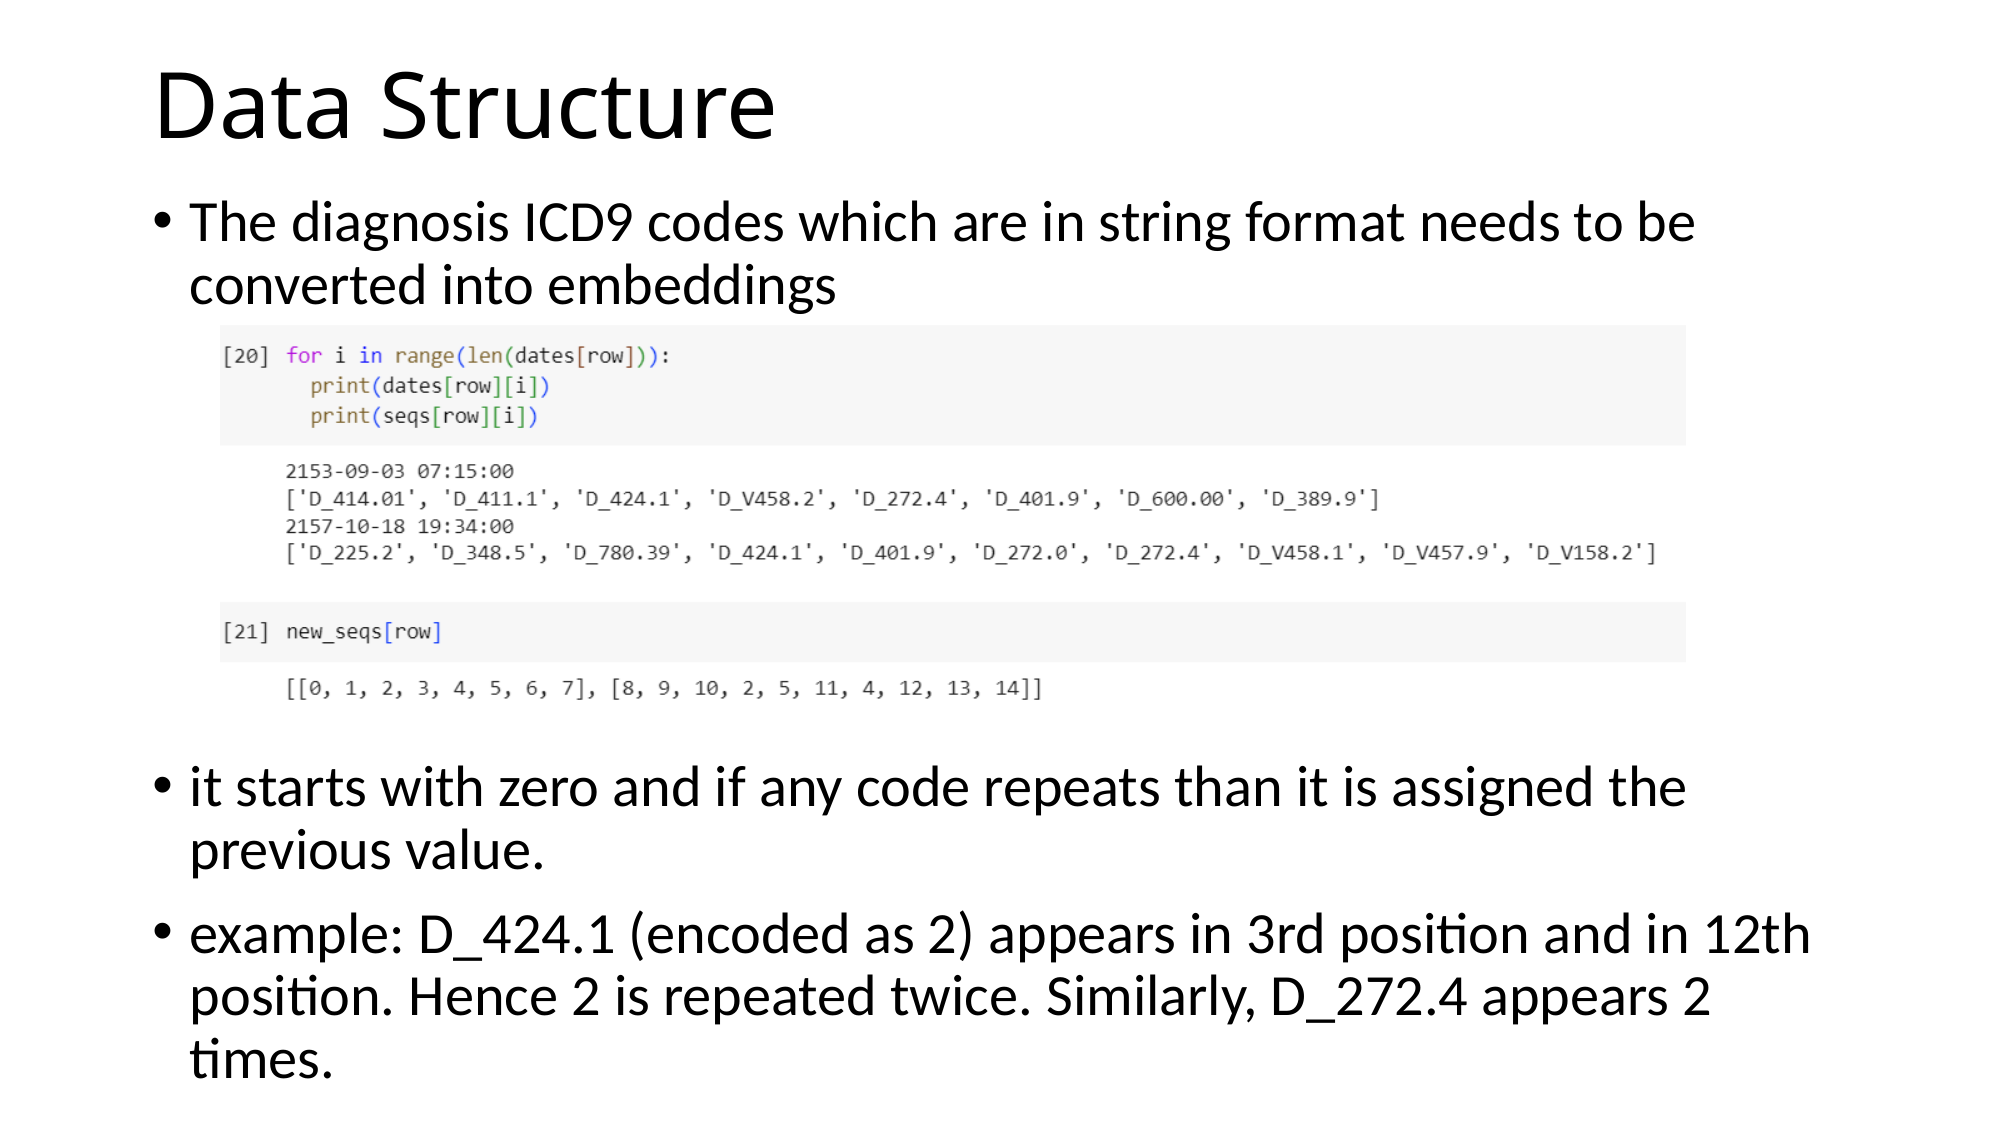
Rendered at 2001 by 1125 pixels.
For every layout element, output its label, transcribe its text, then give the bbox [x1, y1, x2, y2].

picture [220, 324, 1686, 740]
list The diagnosis ICD9 codes which are in string format needs to be converted into embeddings it starts with zero and if any code repeats than it is assigned the previous value. example: D_424.1 (encoded as 2) appears in 3rd position and in 12th position. Hence 2 is repeated twice. Similarly, D_272.4 appears 2 times. [137, 183, 1863, 1125]
title Data Structure [137, 0, 1863, 183]
